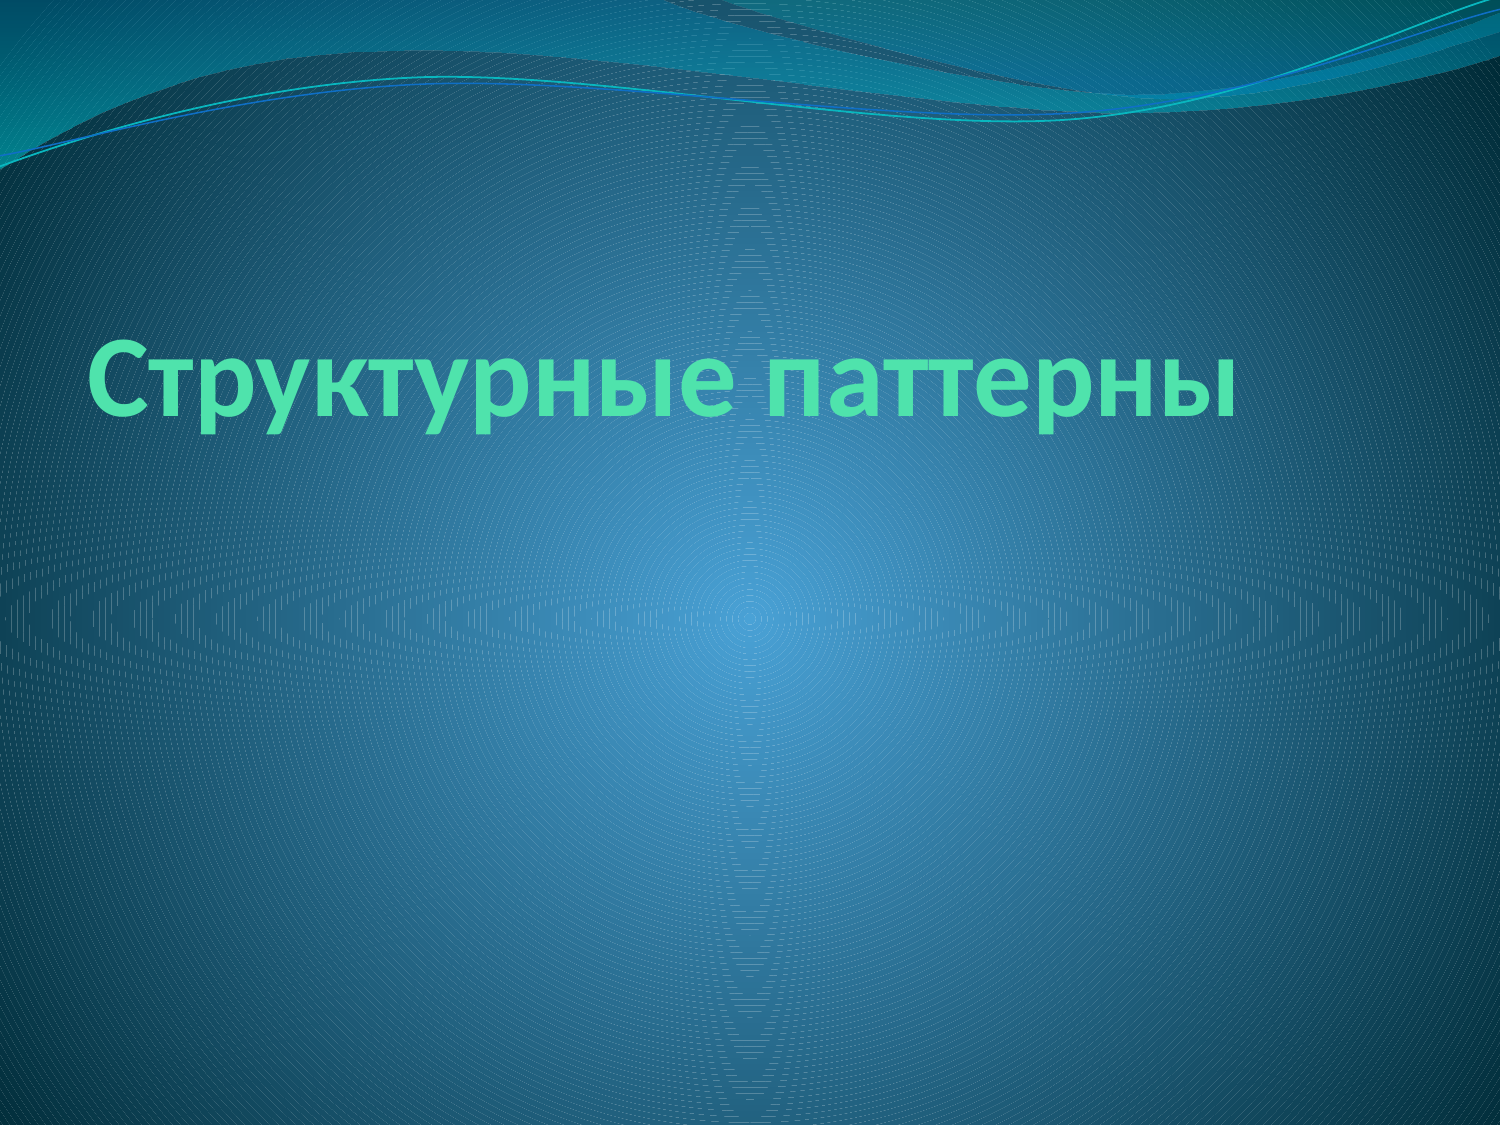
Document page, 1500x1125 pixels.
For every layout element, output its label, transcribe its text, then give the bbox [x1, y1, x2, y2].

title Структурные паттерны [86, 216, 1362, 440]
